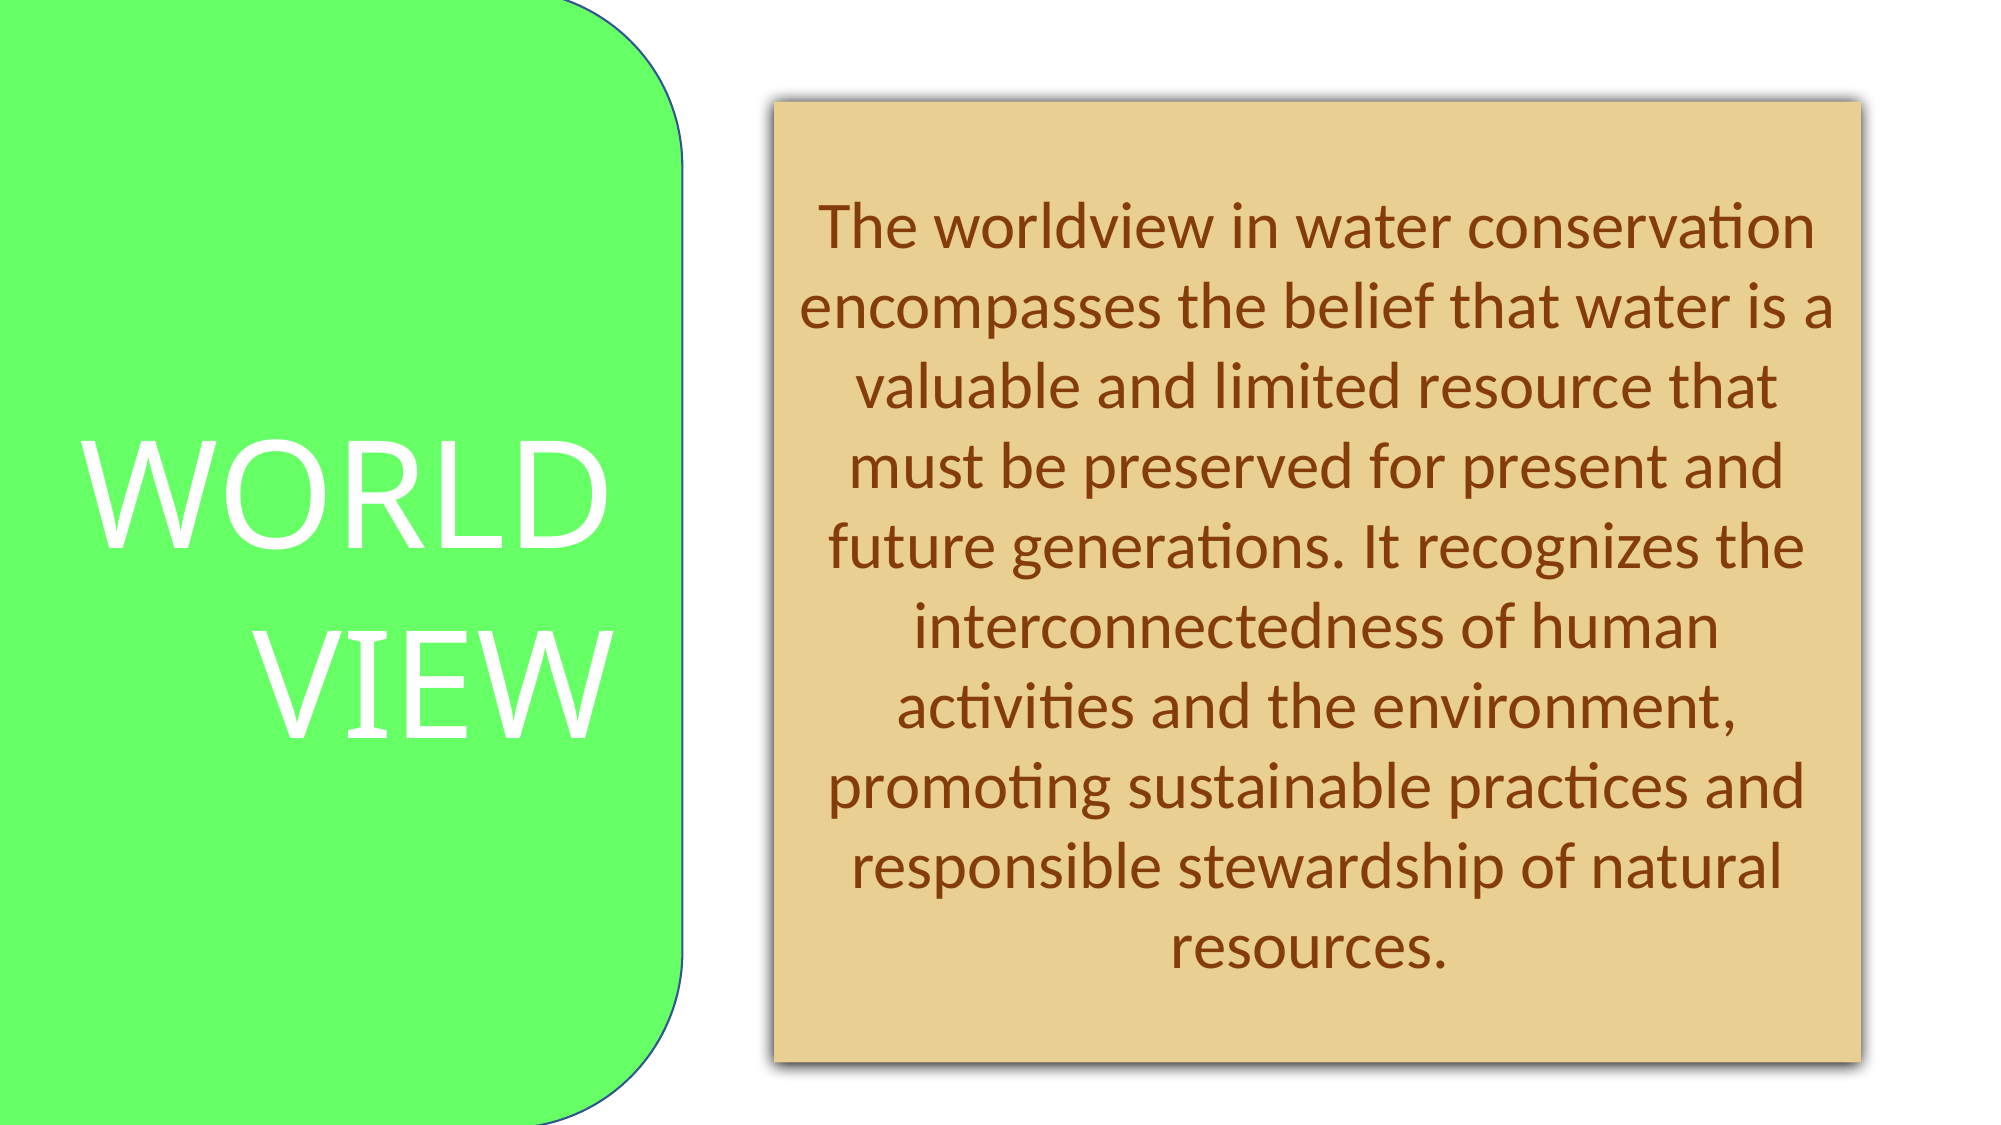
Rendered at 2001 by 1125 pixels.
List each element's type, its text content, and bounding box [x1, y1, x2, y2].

text_box WORLD VIEW [0, 0, 684, 1125]
text_box The worldview in water conservation encompasses the belief that water is a valuable and limited resource that must be preserved for present and future generations. It recognizes the interconnectedness of human activities and the environment, promoting sustainable practices and responsible stewardship of natural resources. [773, 101, 1862, 1063]
